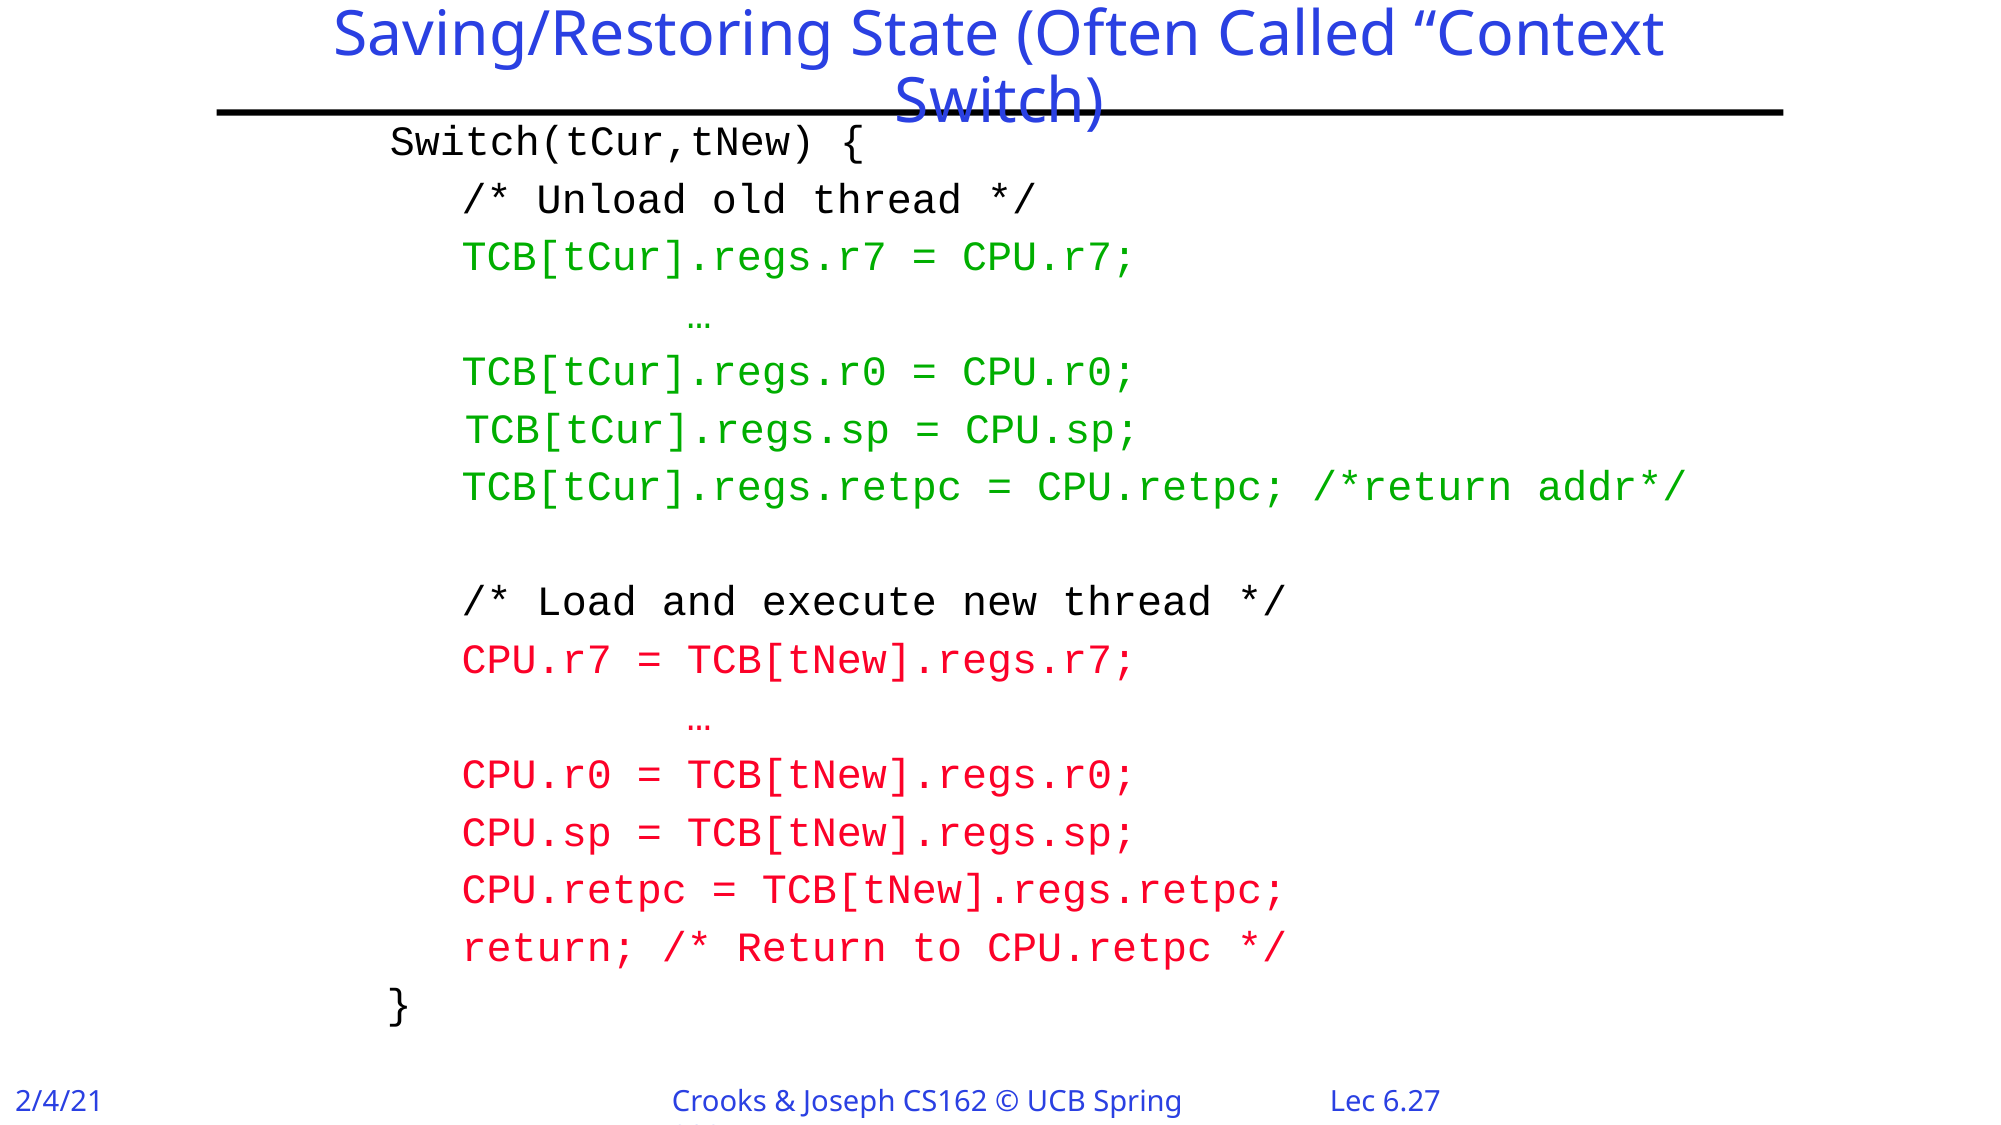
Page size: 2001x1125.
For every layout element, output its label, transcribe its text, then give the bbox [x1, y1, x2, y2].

title Saving/Restoring State (Often Called “Context Switch) [237, 24, 1763, 113]
list Switch(tCur,tNew) { /* Unload old thread */ TCB[tCur].regs.r7 = CPU.r7; … TCB[tCur].regs.r0 = CPU.r0; TCB[tCur].regs.sp = CPU.sp; TCB[tCur].regs.retpc = CPU.retpc; /*return addr*/ /* Load and execute new thread */ CPU.r7 = TCB[tNew].regs.r7; … CPU.r0 = TCB[tNew].regs.r0; CPU.sp = TCB[tNew].regs.sp; CPU.retpc = TCB[tNew].regs.retpc; return; /* Return to CPU.retpc */ } [324, 112, 1725, 1075]
